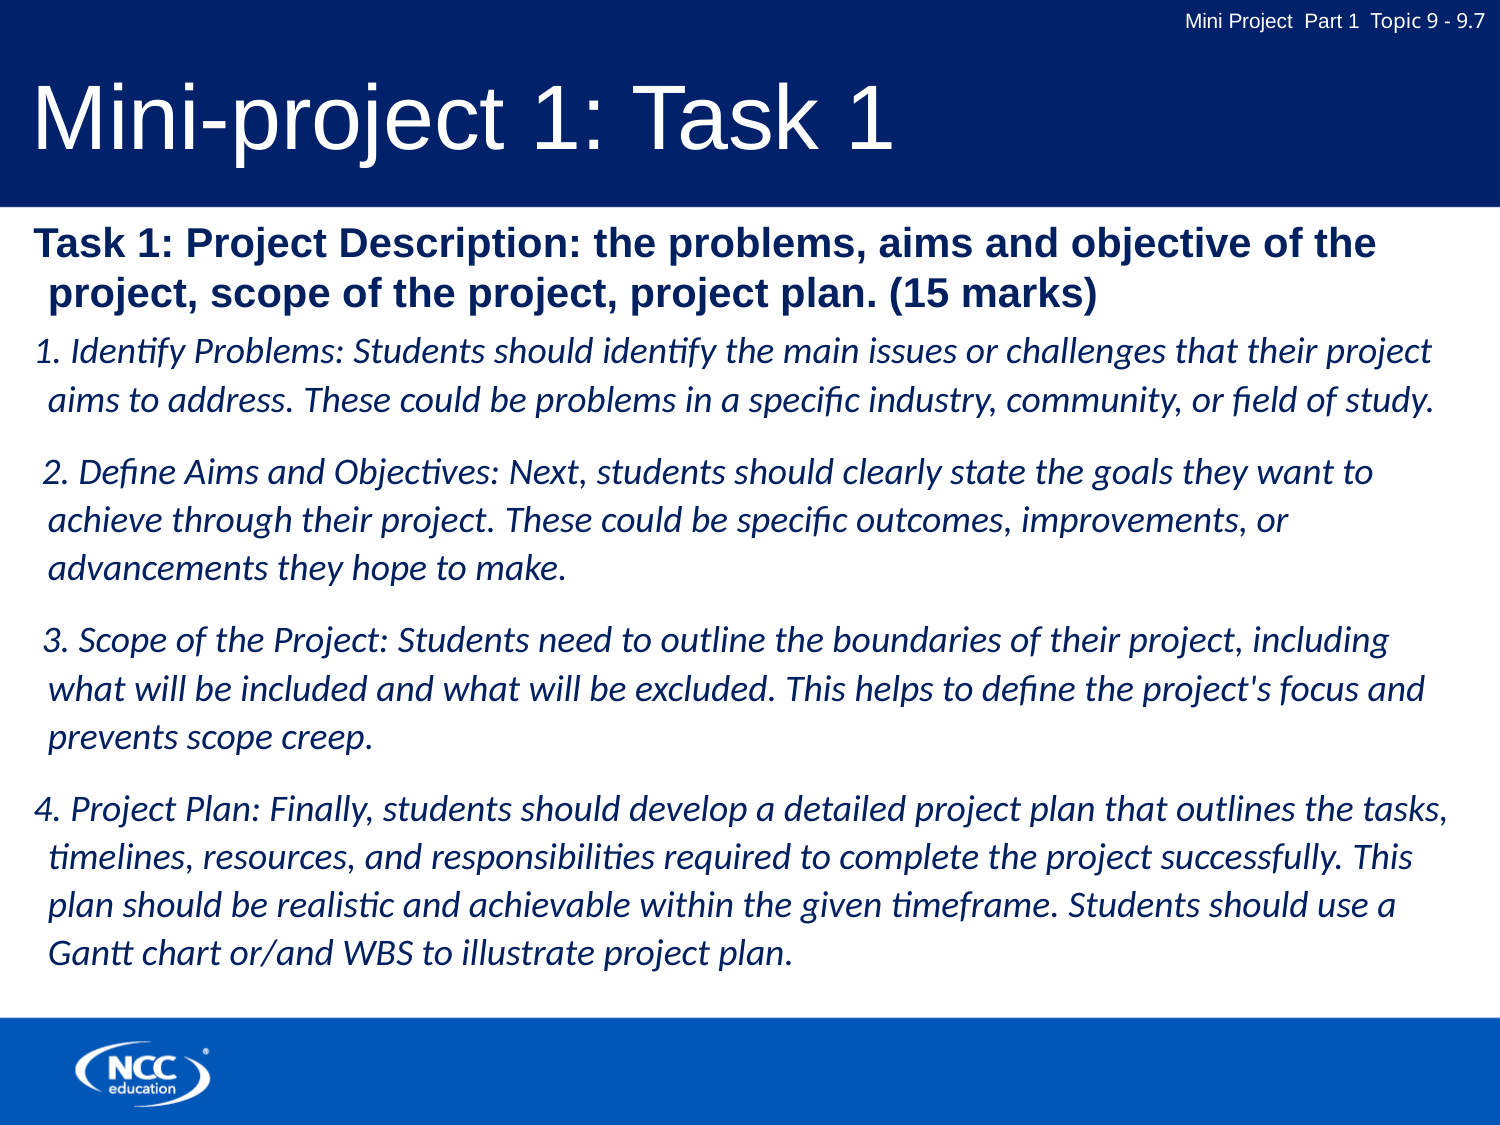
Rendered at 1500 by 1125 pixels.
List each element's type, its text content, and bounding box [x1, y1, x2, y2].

list Task 1: Project Description: the problems, aims and objective of the project, scope of the project, project plan. (15 marks) 1. Identify Problems: Students should identify the main issues or challenges that their project aims to address. These could be problems in a specific industry, community, or field of study. 2. Define Aims and Objectives: Next, students should clearly state the goals they want to achieve through their project. These could be specific outcomes, improvements, or advancements they hope to make. 3. Scope of the Project: Students need to outline the boundaries of their project, including what will be included and what will be excluded. This helps to define the project's focus and prevents scope creep. 4. Project Plan: Finally, students should develop a detailed project plan that outlines the tasks, timelines, resources, and responsibilities required to complete the project successfully. This plan should be realistic and achievable within the given timeframe. Students should use a Gantt chart or/and WBS to illustrate project plan. [18, 208, 1472, 917]
picture [0, 0, 1500, 1125]
title Mini-project 1: Task 1 [16, 19, 1459, 207]
